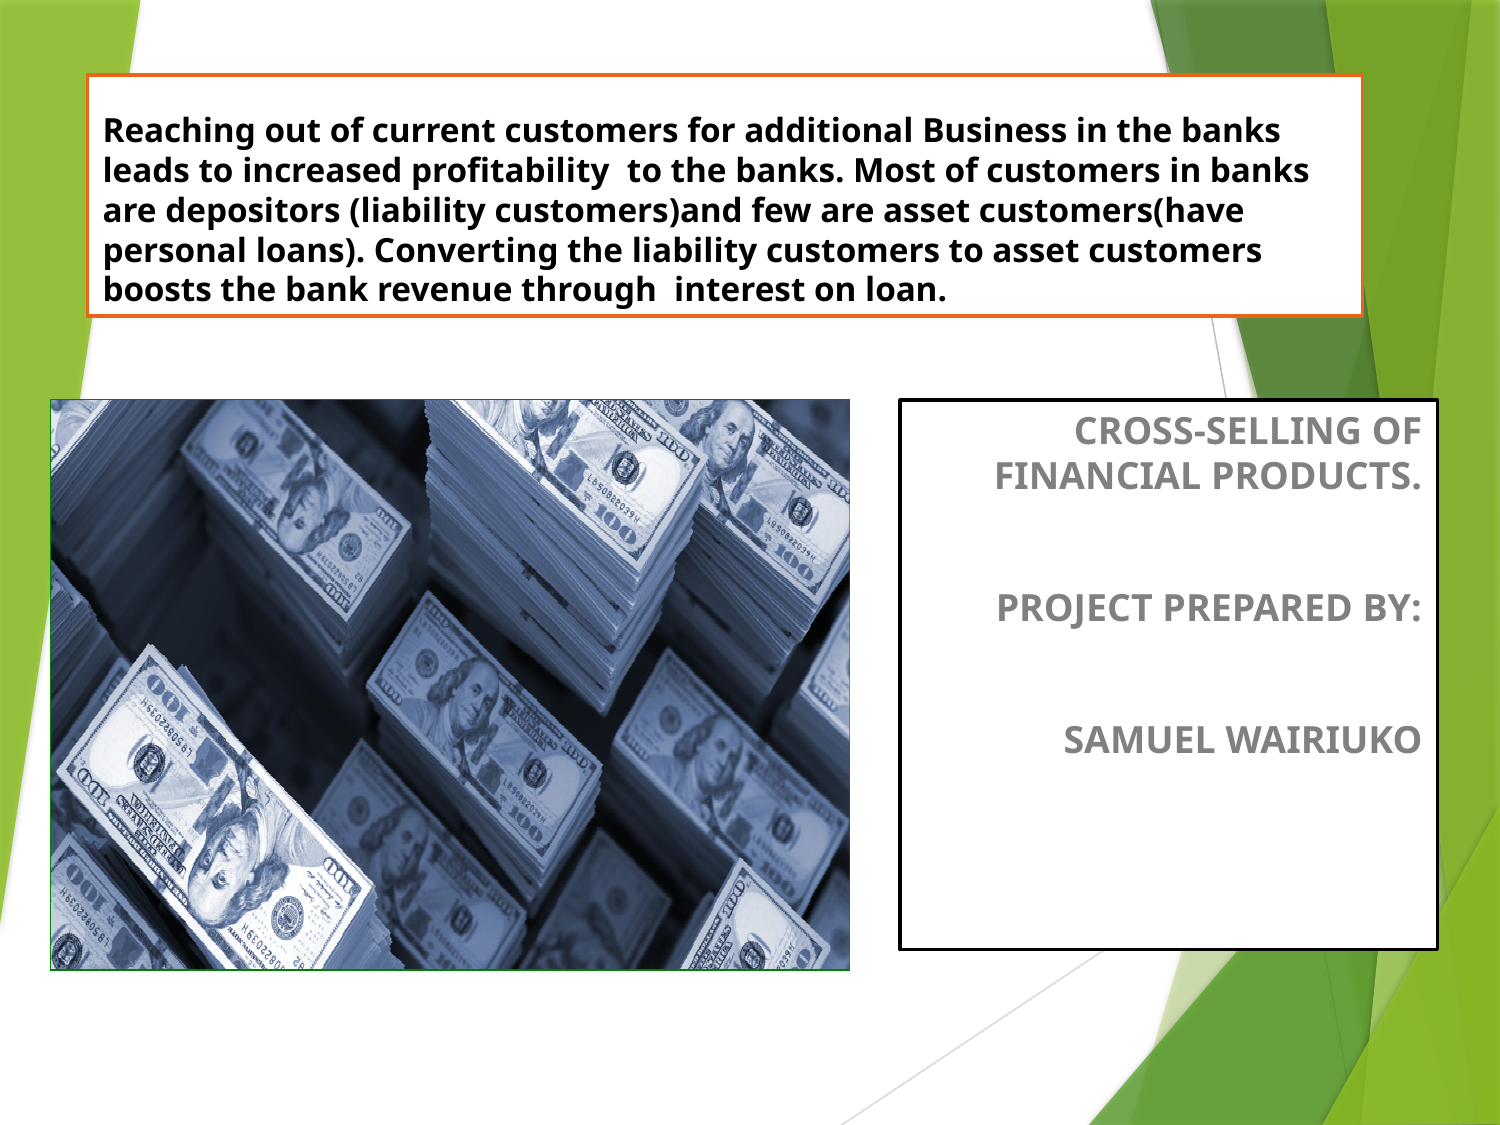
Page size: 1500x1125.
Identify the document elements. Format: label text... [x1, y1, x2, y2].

picture [49, 399, 851, 972]
subtitle CROSS-SELLING OF FINANCIAL PRODUCTS. PROJECT PREPARED BY: SAMUEL WAIRIUKO [898, 398, 1439, 951]
title Reaching out of current customers for additional Business in the banks leads to increased profitability to the banks. Most of customers in banks are depositors (liability customers)and few are asset customers(have personal loans). Converting the liability customers to asset customers boosts the bank revenue through interest on loan. [86, 73, 1364, 318]
